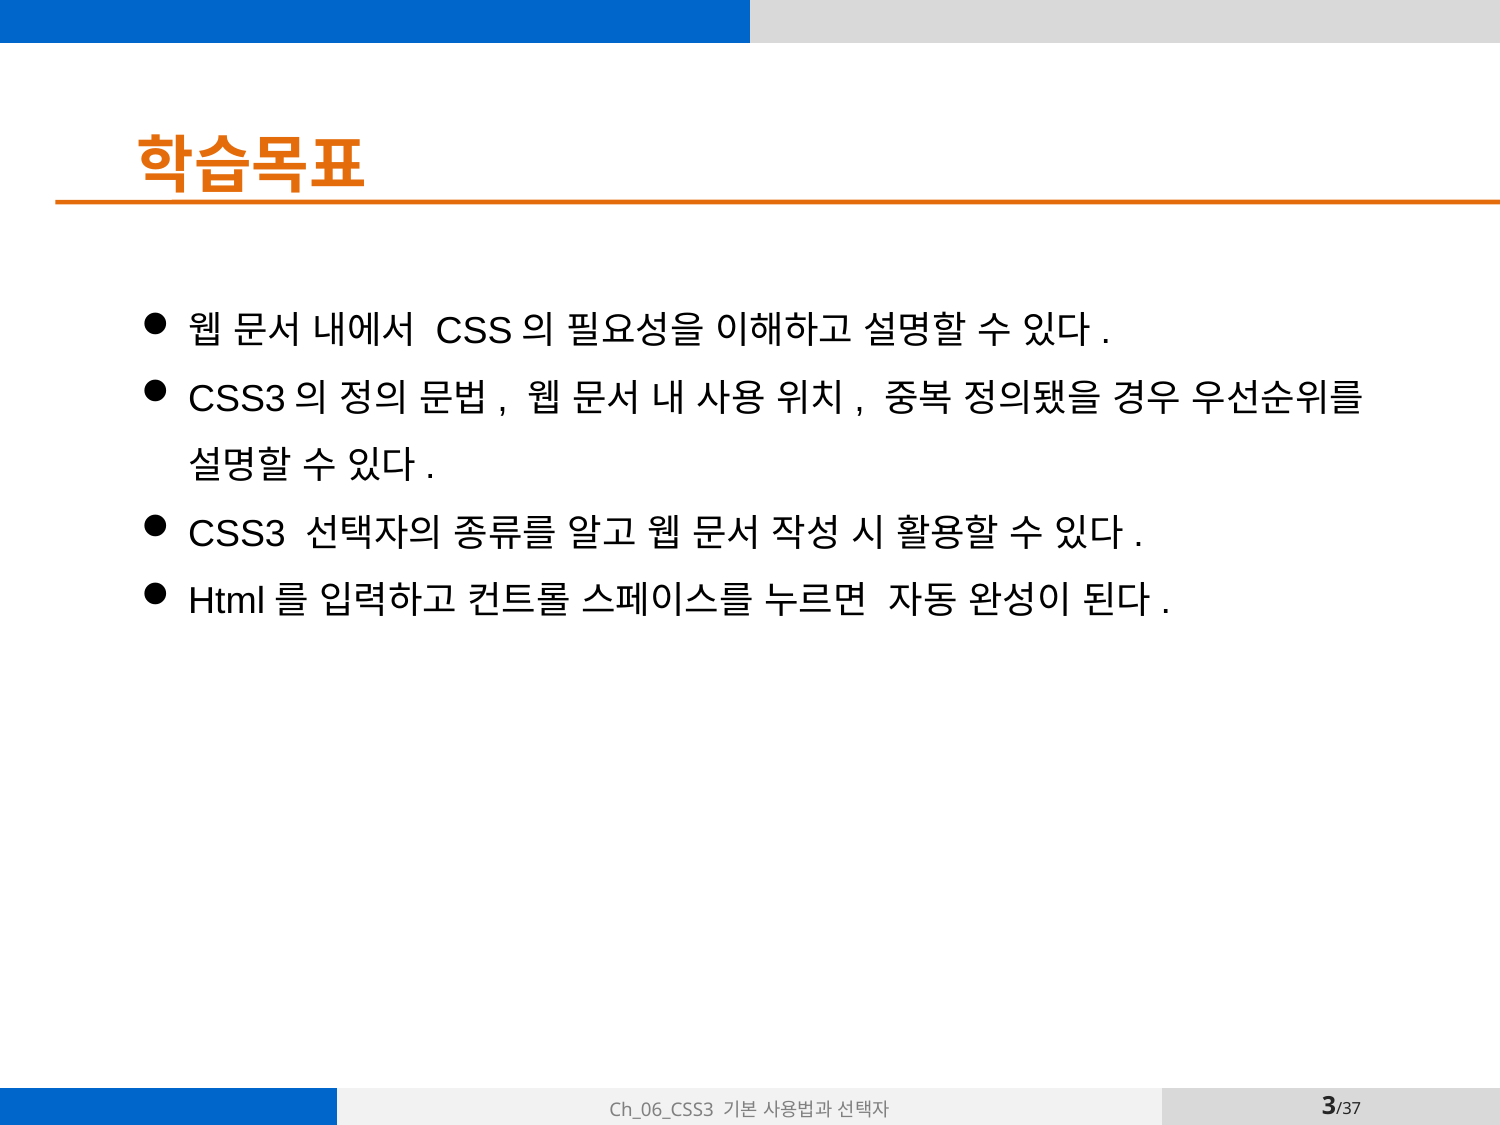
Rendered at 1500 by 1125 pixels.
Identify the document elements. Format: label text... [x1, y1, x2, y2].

text_box 학습목표 [90, 113, 733, 203]
text_box 웹 문서 내에서 CSS의 필요성을 이해하고 설명할 수 있다. CSS3의 정의 문법, 웹 문서 내 사용 위치, 중복 정의됐을 경우 우선순위를 설명할 수 있다. CSS3 선택자의 종류를 알고 웹 문서 작성 시 활용할 수 있다. Html를 입력하고 컨트롤 스페이스를 누르면 자동 완성이 된다. [90, 255, 1434, 681]
